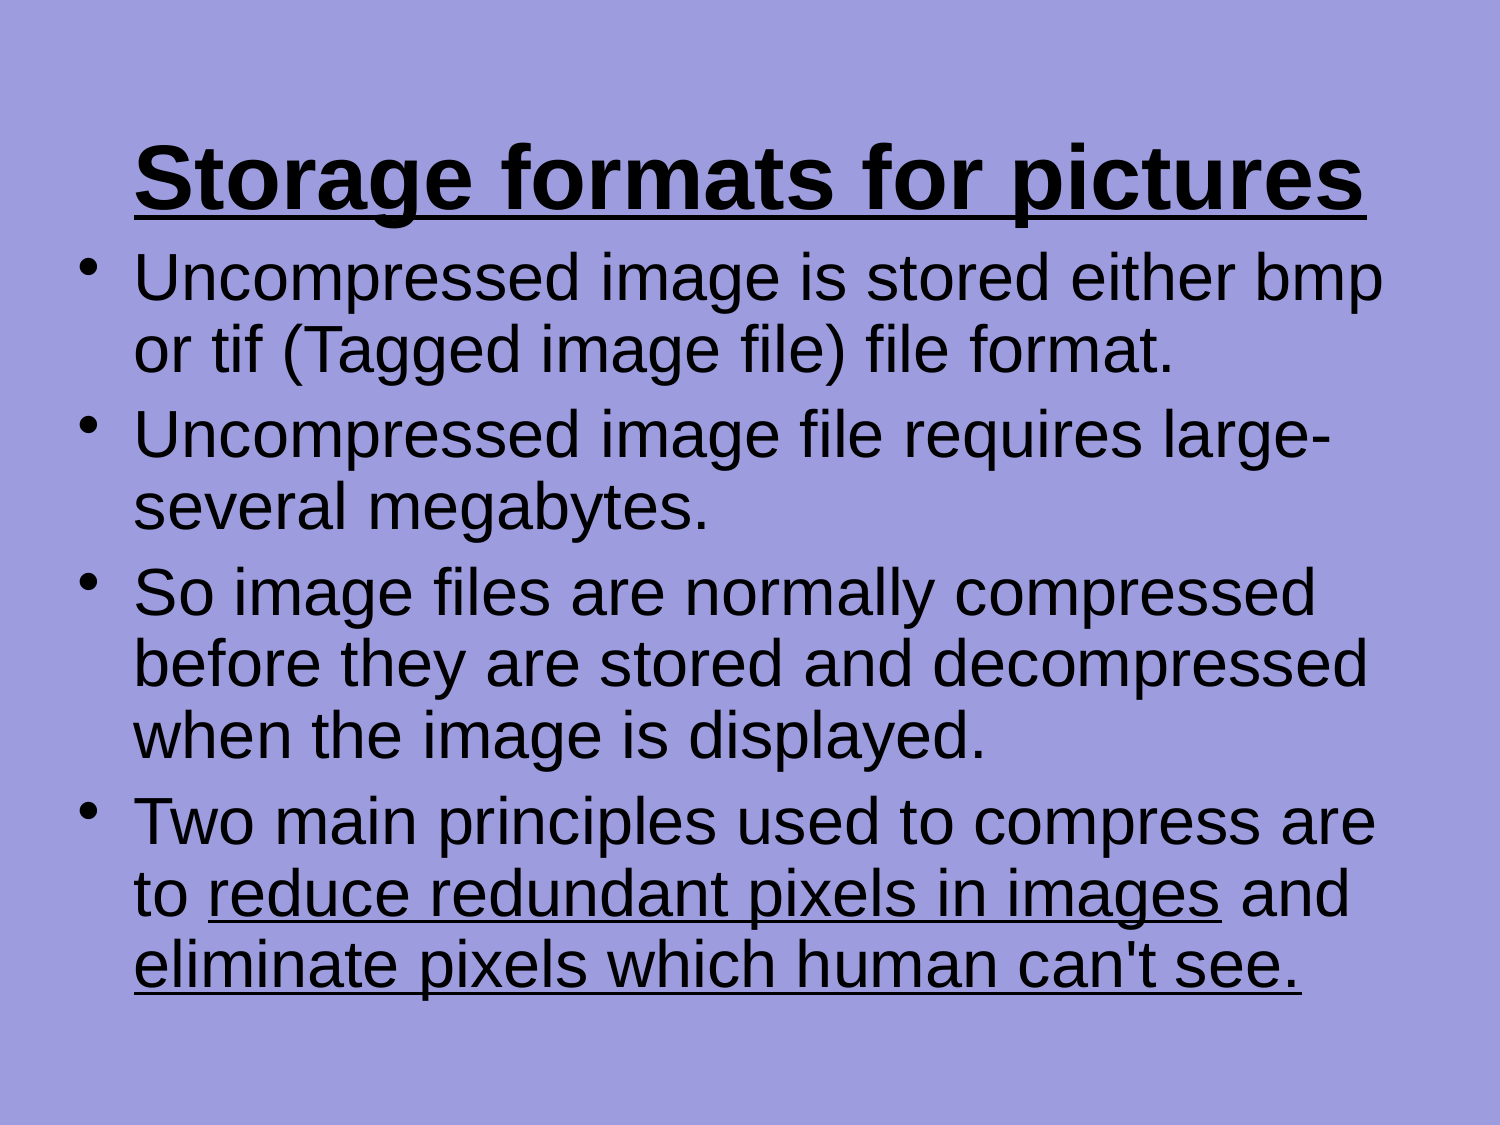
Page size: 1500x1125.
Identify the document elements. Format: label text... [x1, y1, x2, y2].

list Storage formats for pictures Uncompressed image is stored either bmp or tif (Tagged image file) file format. Uncompressed image file requires large-several megabytes. So image files are normally compressed before they are stored and decompressed when the image is displayed. Two main principles used to compress are to reduce redundant pixels in images and eliminate pixels which human can't see. [62, 24, 1463, 1088]
